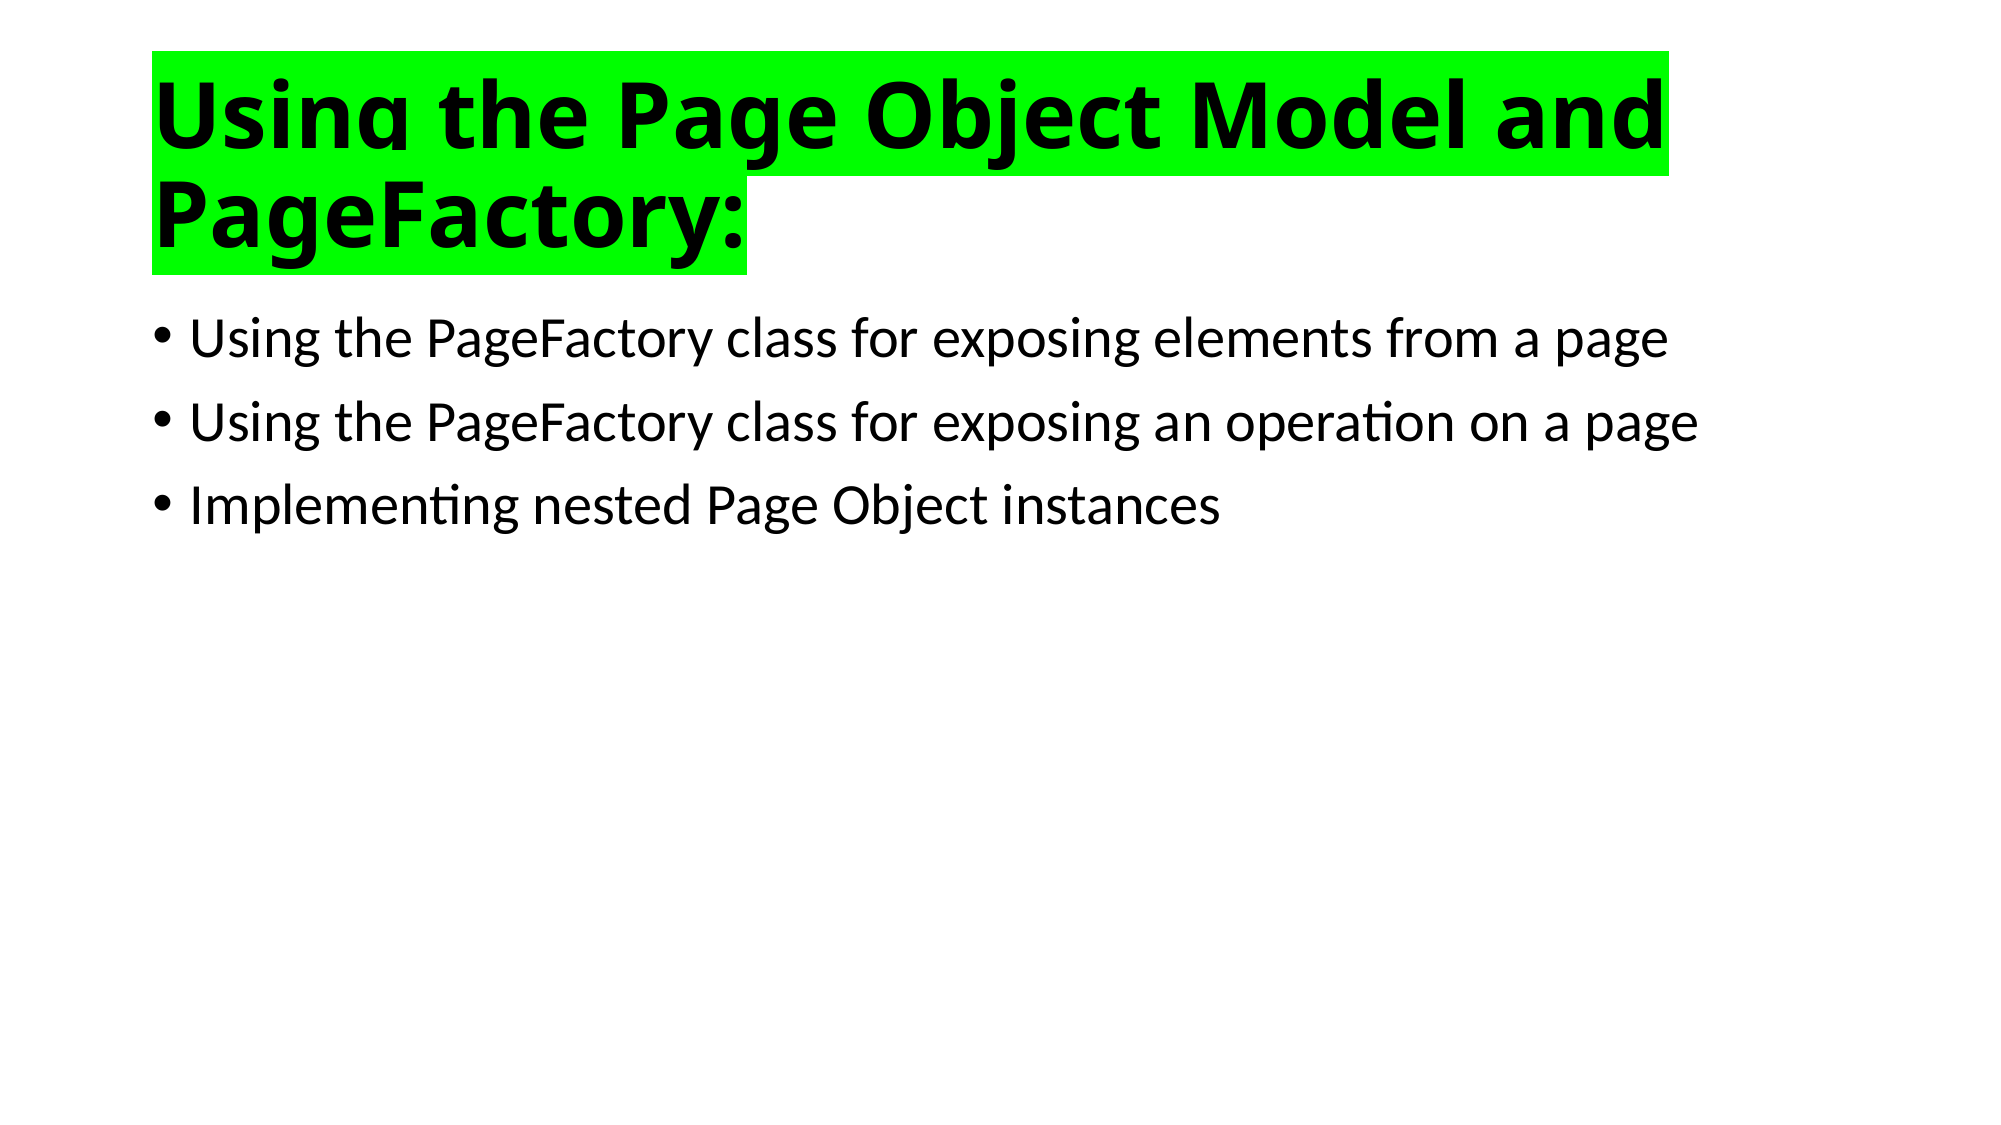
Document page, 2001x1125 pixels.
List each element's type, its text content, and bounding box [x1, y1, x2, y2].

title Using the Page Object Model and PageFactory: [137, 59, 1863, 278]
list Using the PageFactory class for exposing elements from a page Using the PageFactory class for exposing an operation on a page Implementing nested Page Object instances [137, 299, 1863, 1014]
